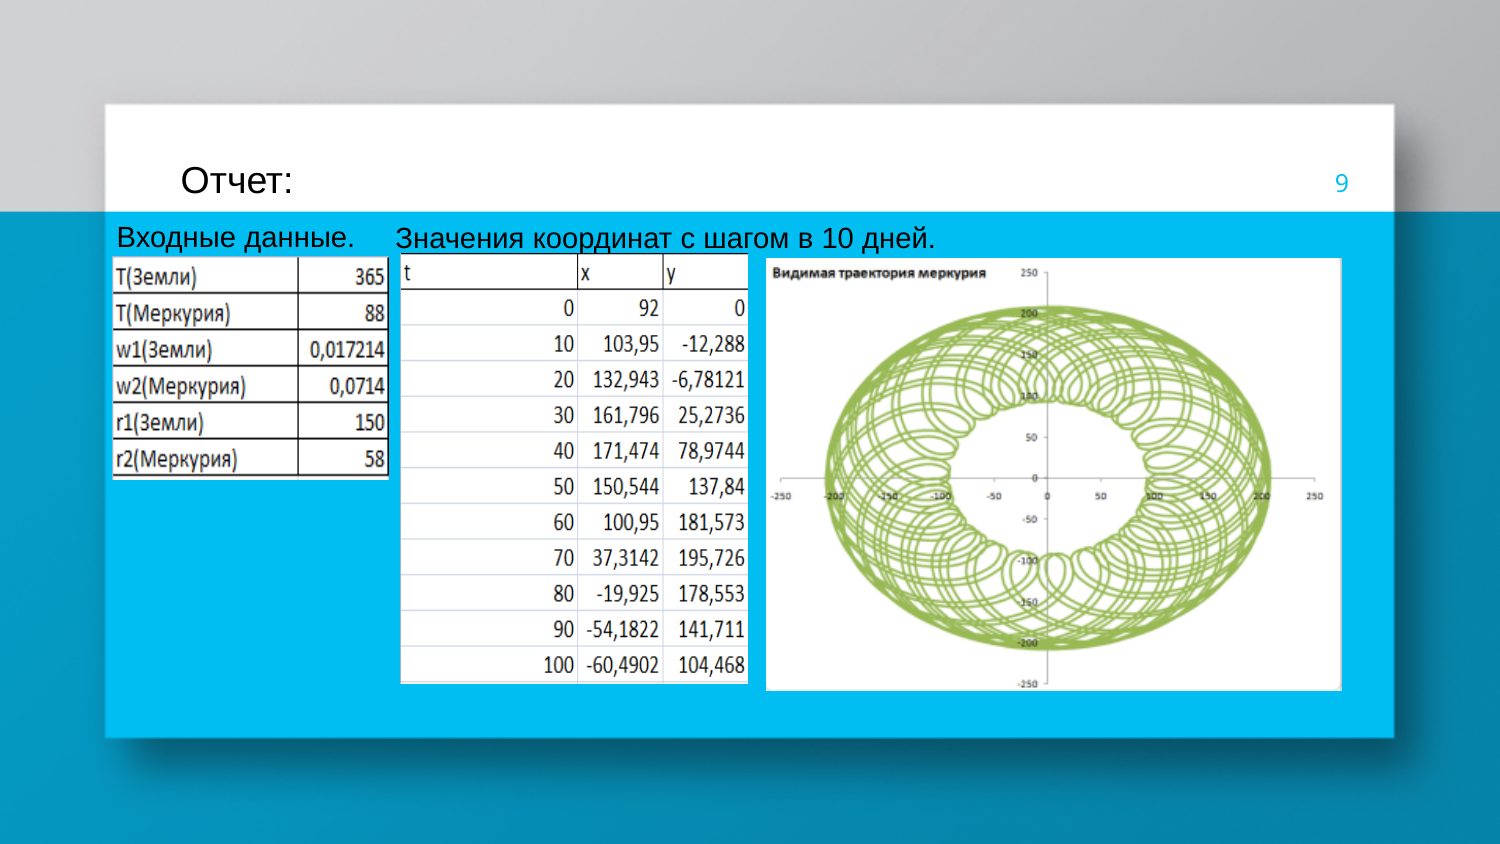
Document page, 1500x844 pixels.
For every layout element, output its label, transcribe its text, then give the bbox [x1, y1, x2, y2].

picture [767, 259, 1341, 690]
picture [401, 254, 747, 683]
picture [113, 257, 388, 479]
text_box Входные данные. [101, 211, 371, 262]
text_box Значения координат с шагом в 10 дней. [380, 211, 960, 262]
slide_number 9 [1336, 106, 1364, 217]
text_box Отчет: [165, 106, 1336, 217]
picture [0, 0, 1500, 211]
